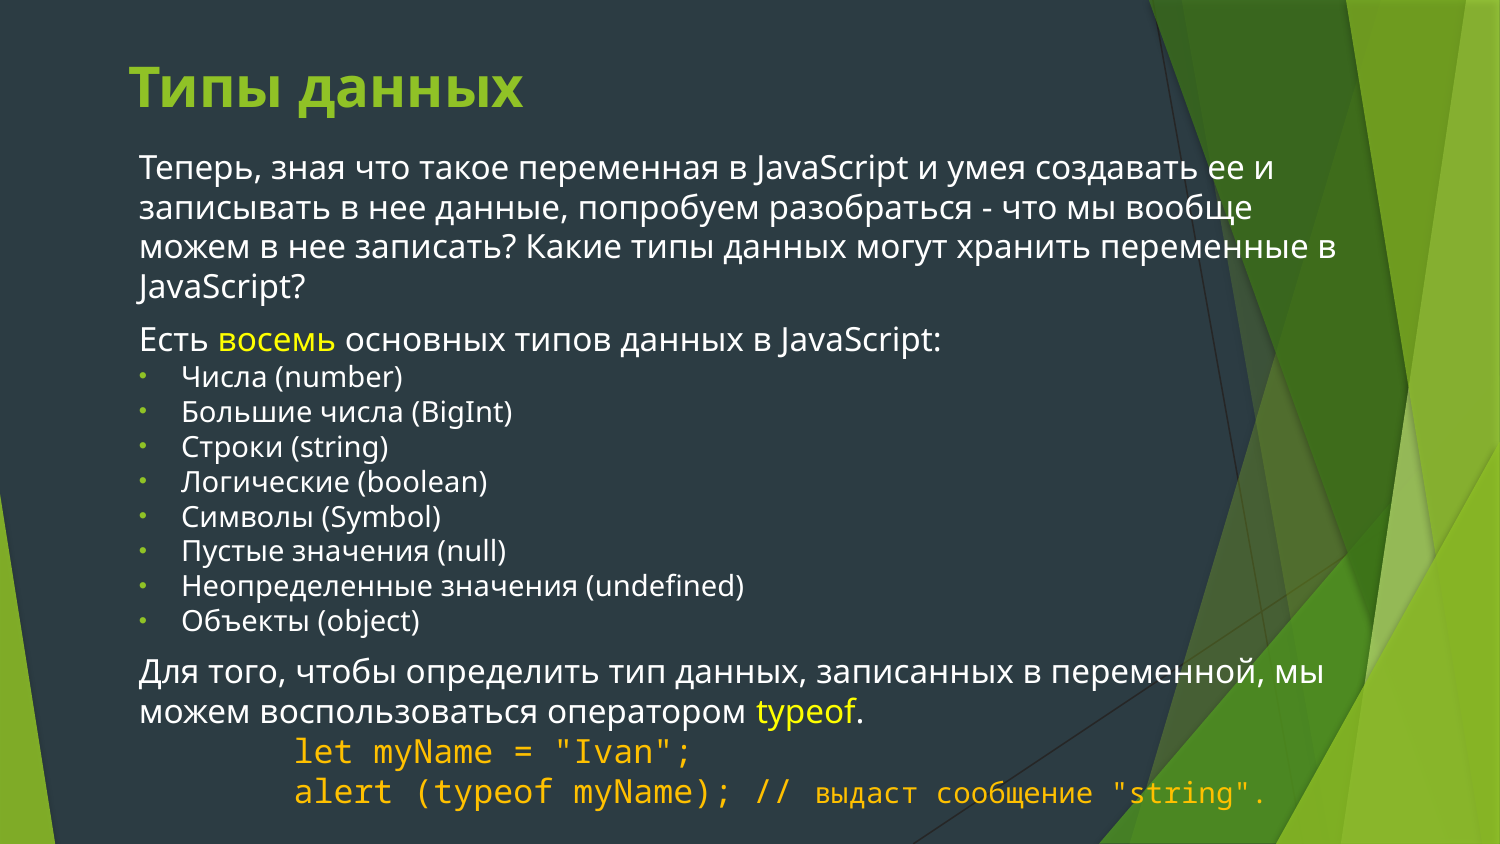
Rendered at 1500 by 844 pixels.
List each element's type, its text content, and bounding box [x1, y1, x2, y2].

list Теперь, зная что такое переменная в JavaScript и умея создавать ее и записывать в нее данные, попробуем разобраться - что мы вообще можем в нее записать? Какие типы данных могут хранить переменные в JavaScript? Есть восемь основных типов данных в JavaScript: Числа (number) Большие числа (BigInt) Строки (string) Логические (boolean) Символы (Symbol) Пустые значения (null) Неопределенные значения (undefined) Объекты (object) Для того, чтобы определить тип данных, записанных в переменной, мы можем воспользоваться оператором typeof. let myName = "Ivan"; alert (typeof myName); // выдаст сообщение "string". [123, 138, 1360, 777]
title Типы данных [113, 43, 1317, 127]
